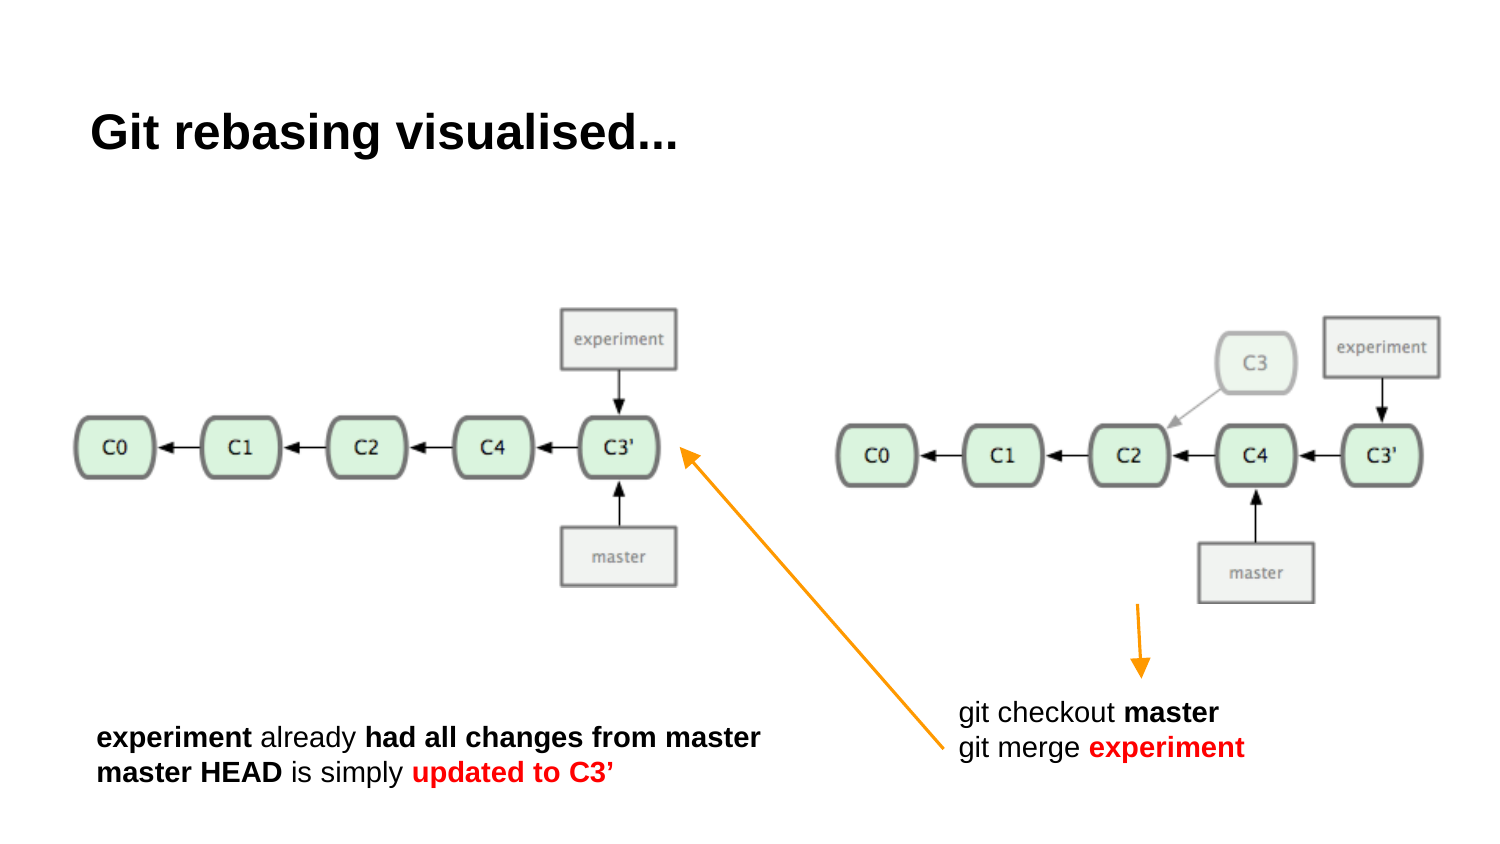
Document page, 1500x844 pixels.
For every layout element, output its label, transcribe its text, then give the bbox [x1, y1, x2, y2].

picture [832, 314, 1443, 605]
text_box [679, 446, 944, 750]
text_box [1137, 603, 1142, 679]
picture [70, 305, 680, 588]
text_box experiment already had all changes from master master HEAD is simply updated to C3’ [81, 702, 798, 818]
text_box git checkout master git merge experiment [943, 678, 1340, 820]
title Git rebasing visualised... [75, 33, 1425, 175]
